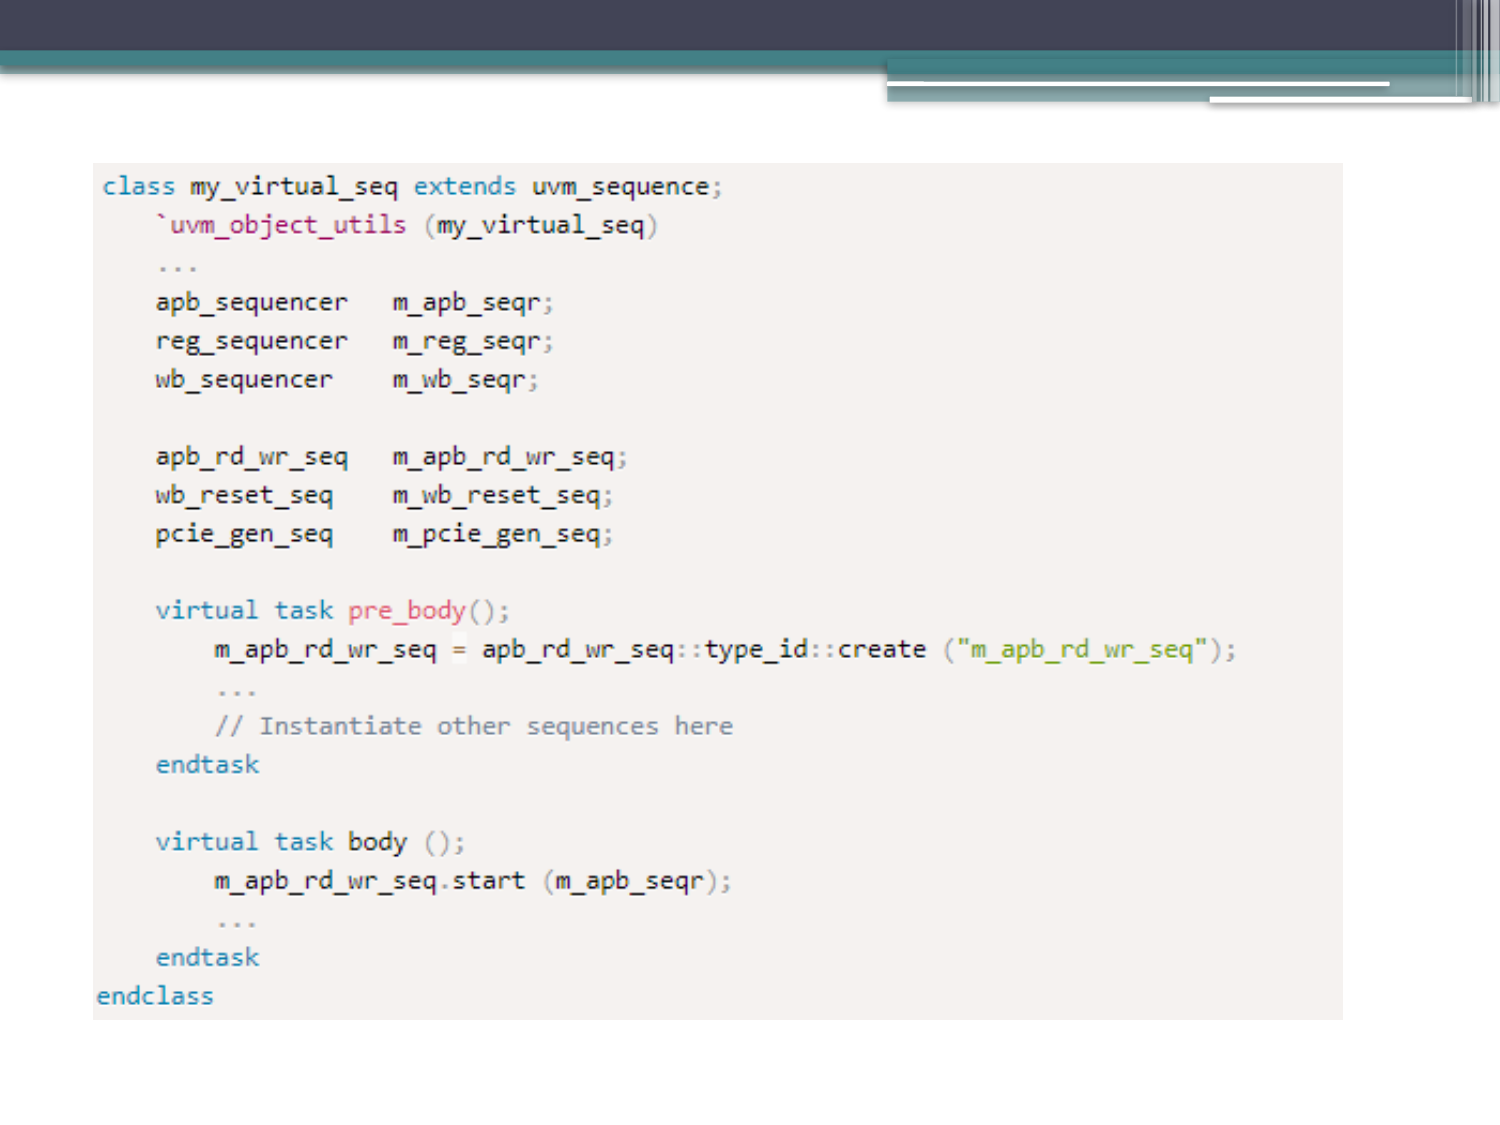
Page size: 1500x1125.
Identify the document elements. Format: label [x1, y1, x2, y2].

picture [93, 163, 1343, 1020]
